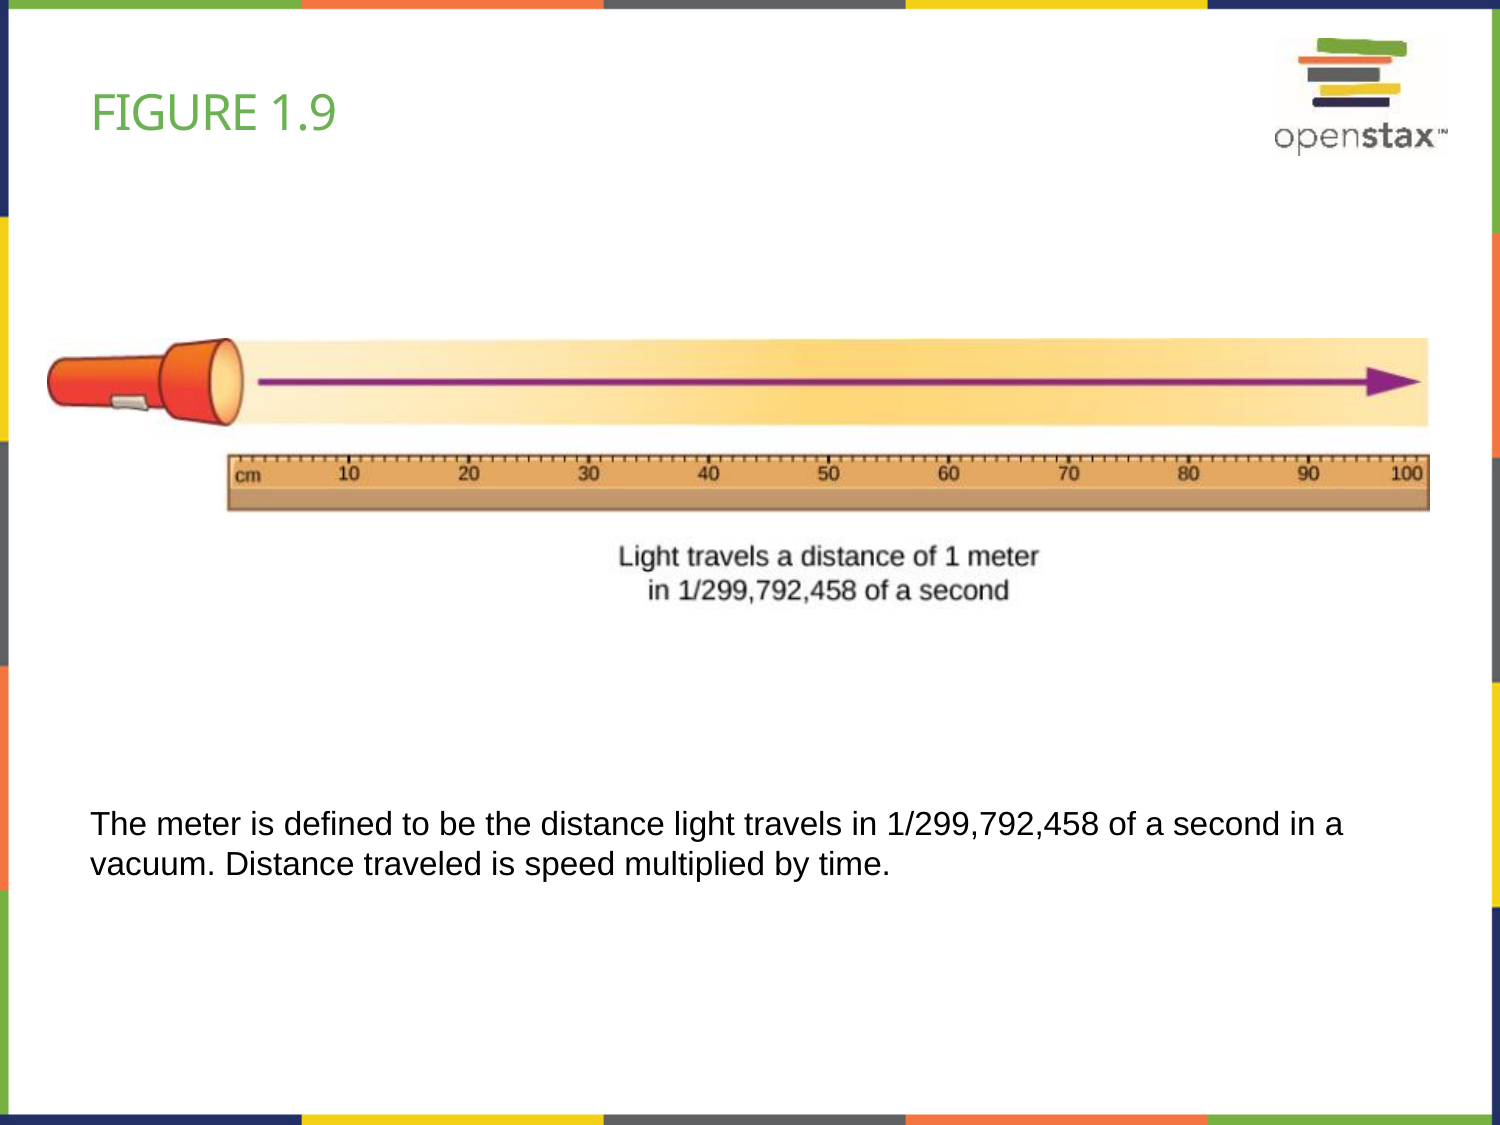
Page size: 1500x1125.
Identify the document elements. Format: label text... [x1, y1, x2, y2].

list The meter is defined to be the distance light travels in 1/299,792,458 of a second in a vacuum. Distance traveled is speed multiplied by time. [75, 794, 1398, 986]
picture [0, 0, 1500, 1125]
title Figure 1.9 [75, 39, 1274, 148]
